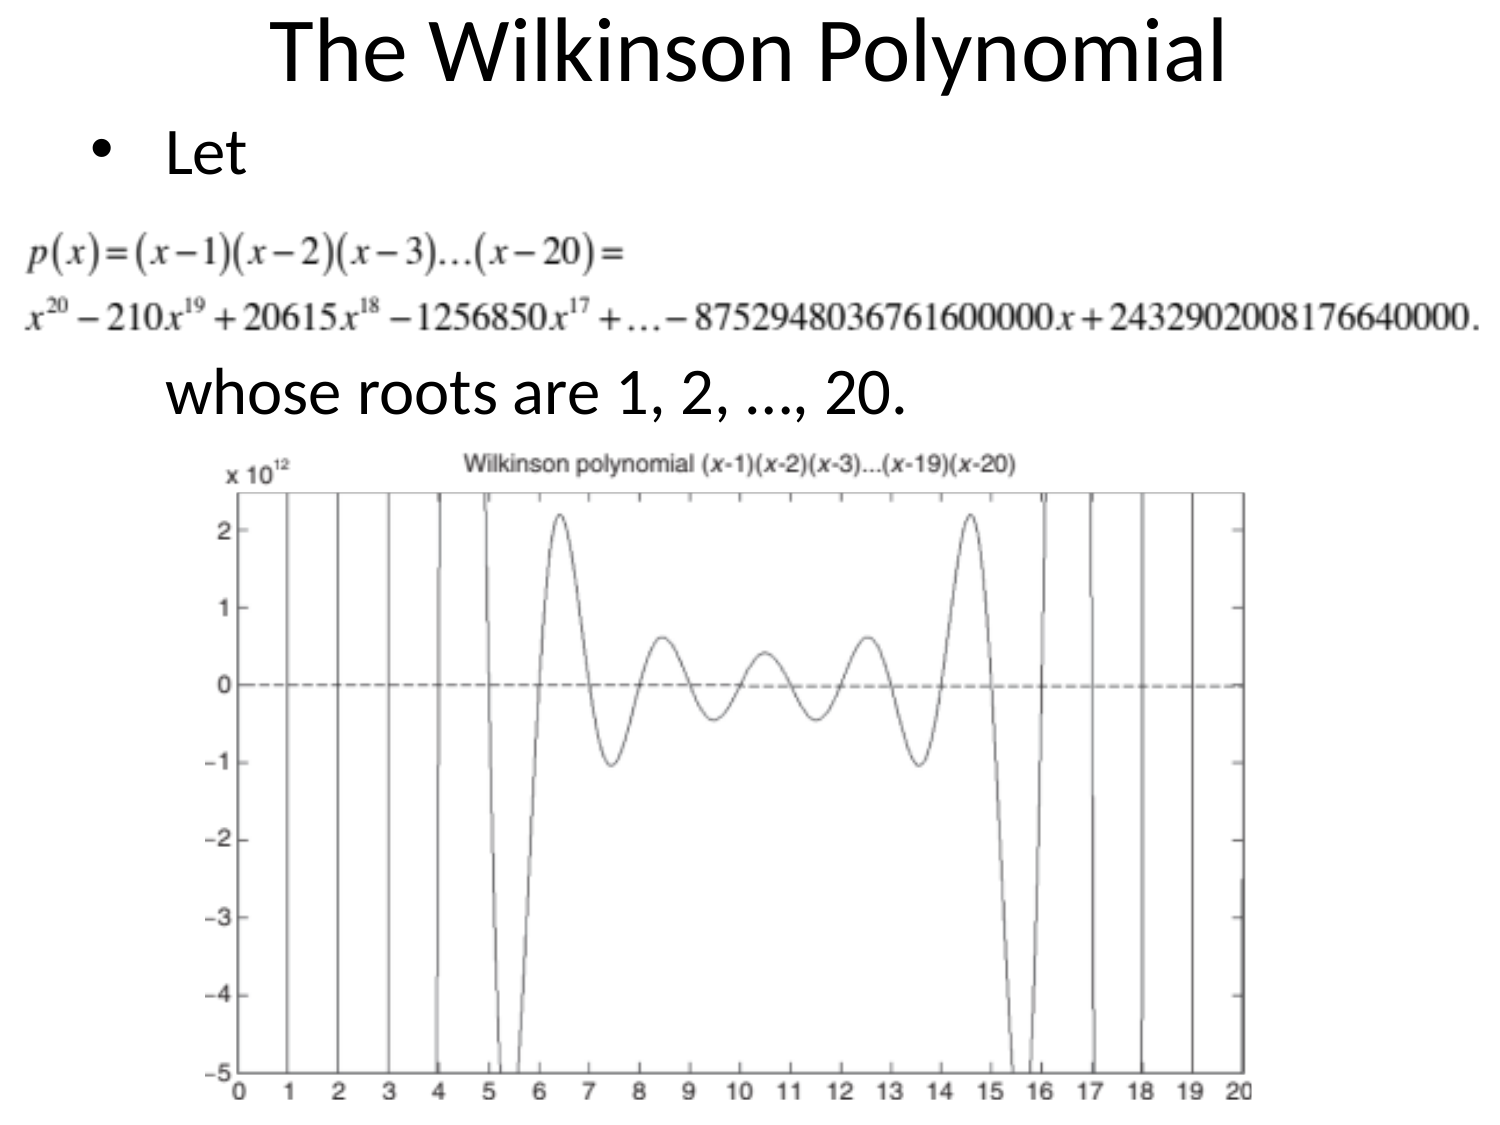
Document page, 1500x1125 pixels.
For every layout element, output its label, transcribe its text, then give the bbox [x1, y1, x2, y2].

list Let whose roots are 1, 2, …, 20. [75, 99, 1425, 221]
list Let whose roots are 1, 2, …, 20. [75, 343, 1425, 843]
title The Wilkinson Polynomial [75, 0, 1425, 99]
picture [204, 447, 1252, 1101]
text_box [21, 222, 1480, 334]
